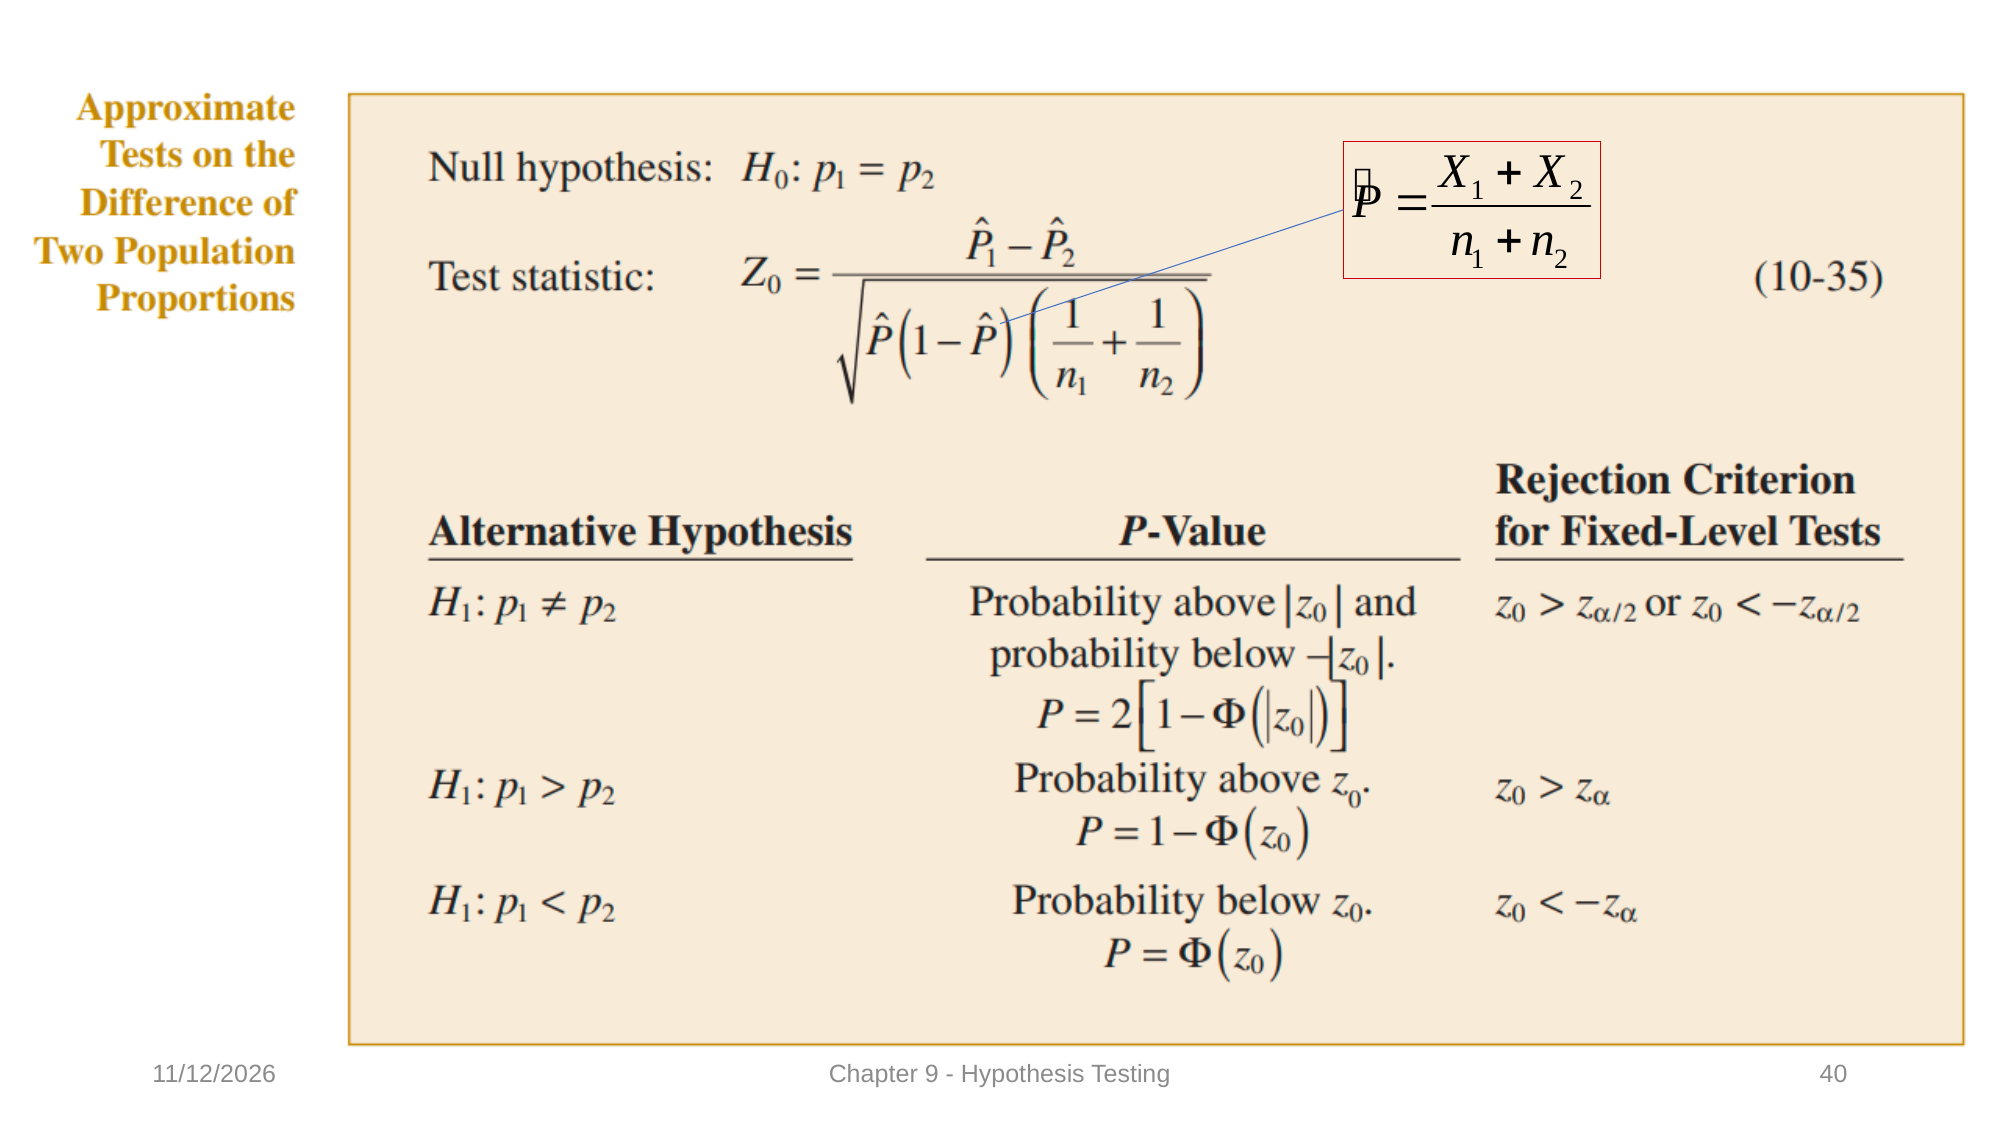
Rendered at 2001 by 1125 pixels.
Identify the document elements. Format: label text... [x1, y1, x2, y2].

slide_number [137, 1058, 588, 1103]
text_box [999, 209, 1344, 324]
footer Chapter 9 - Hypothesis Testing [662, 1058, 1338, 1103]
slide_number 40 [1412, 1058, 1863, 1103]
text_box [1343, 141, 1601, 279]
picture [20, 67, 1980, 1058]
